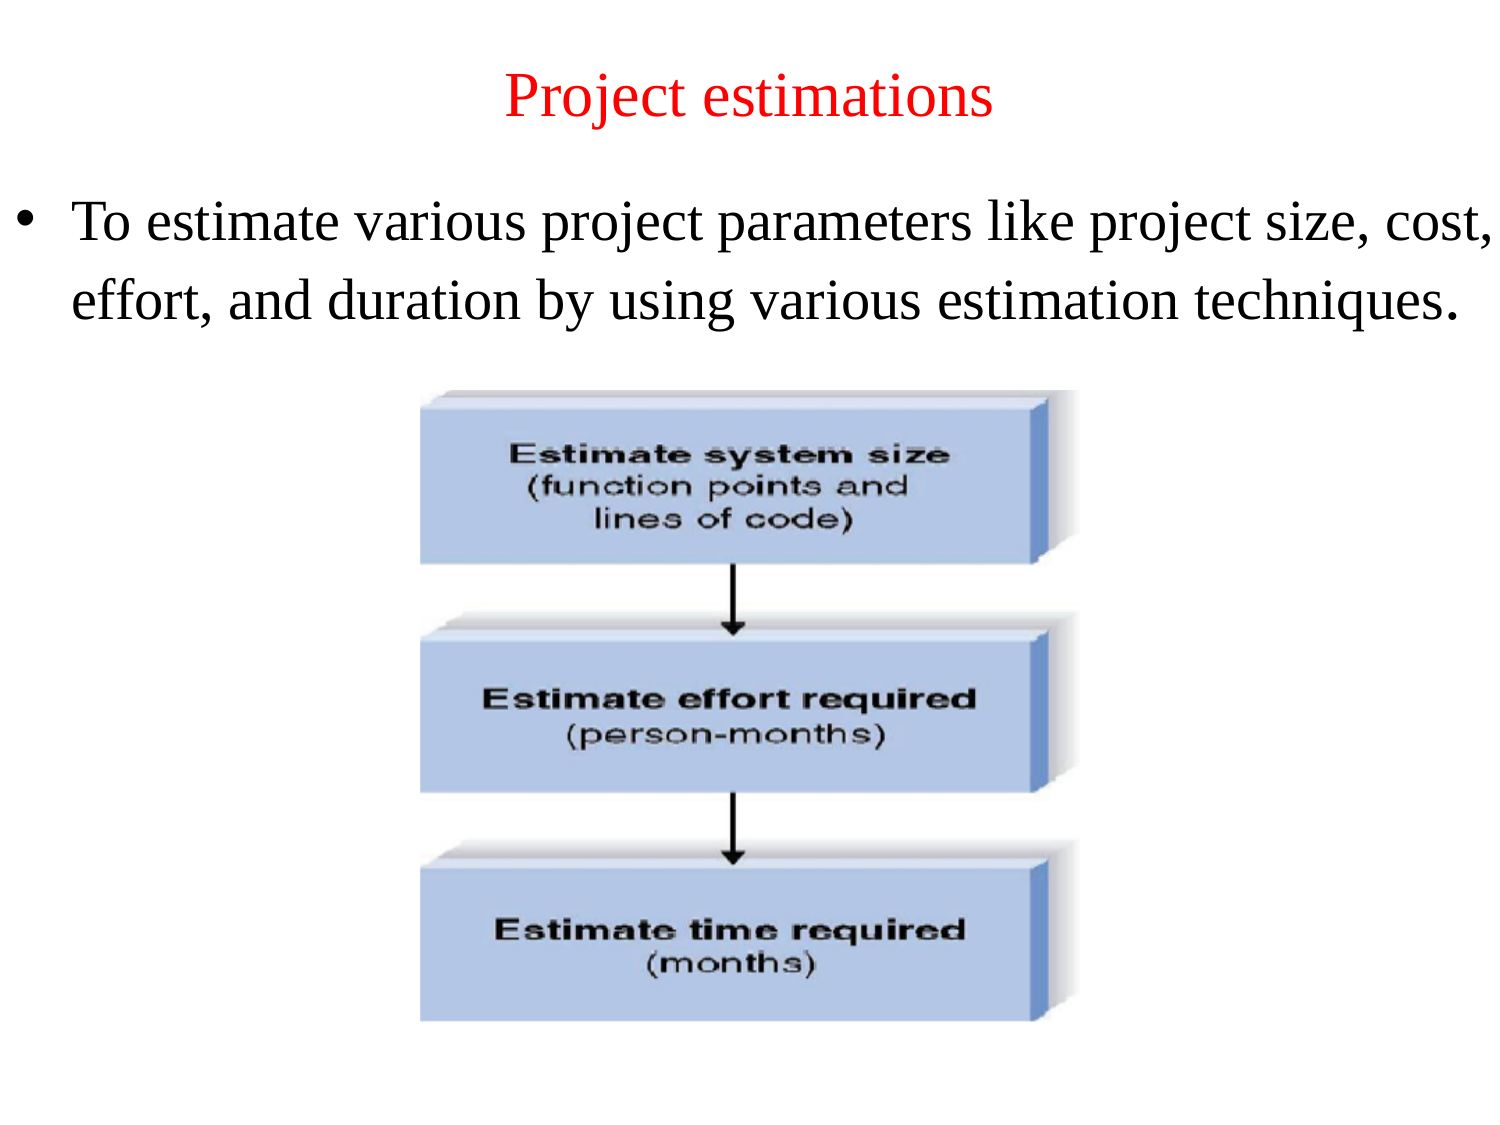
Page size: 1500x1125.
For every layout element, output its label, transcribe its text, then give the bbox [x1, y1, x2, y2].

list To estimate various project parameters like project size, cost, effort, and duration by using various estimation techniques. [0, 174, 1500, 1063]
picture [412, 390, 1088, 1038]
title Project estimations [75, 45, 1425, 138]
